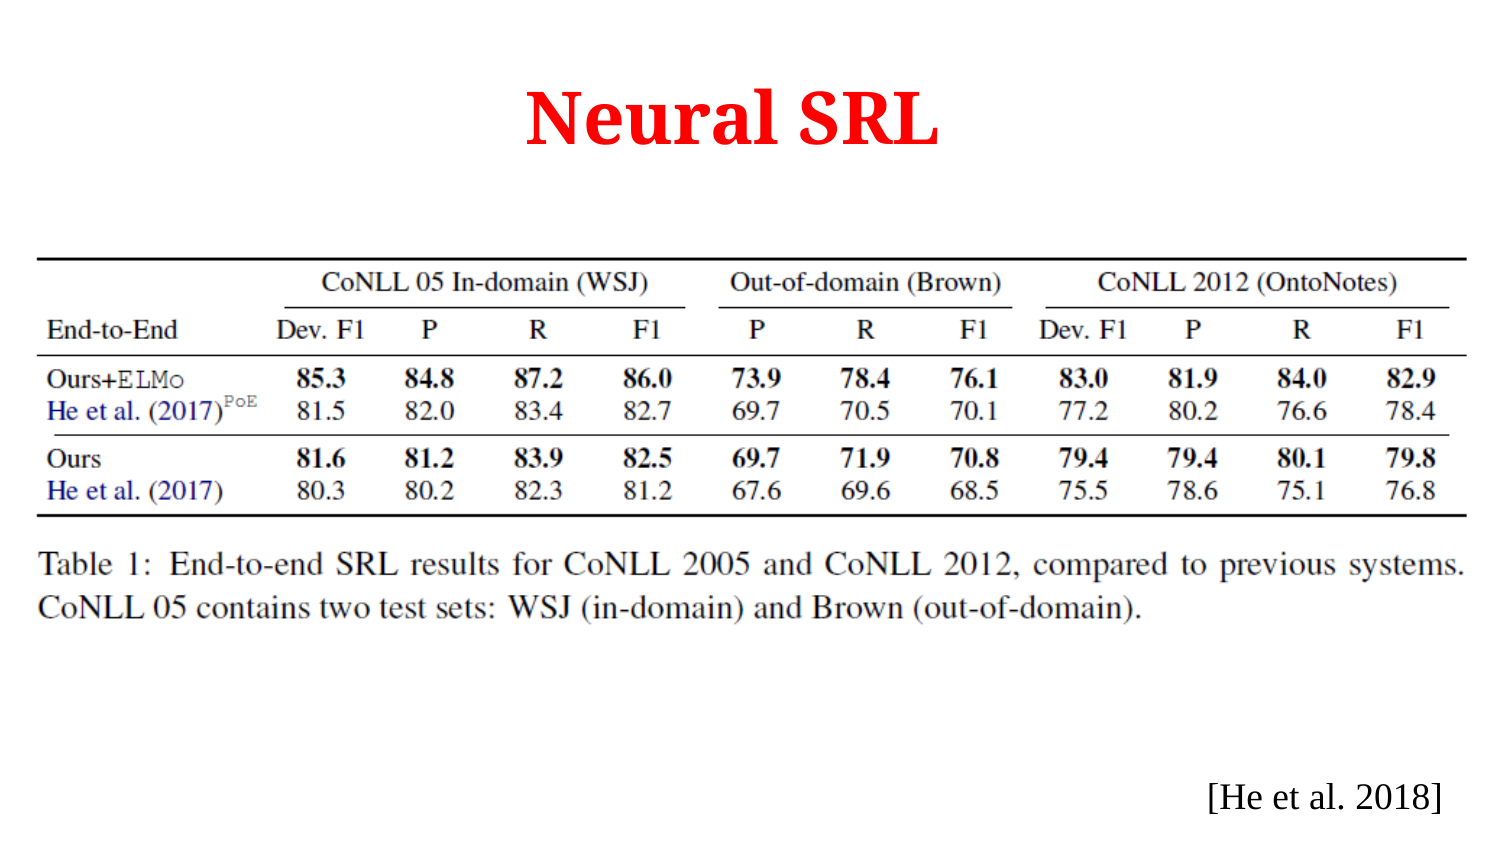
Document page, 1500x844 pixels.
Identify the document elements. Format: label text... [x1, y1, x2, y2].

picture [14, 239, 1491, 635]
text_box [He et al. 2018] [1192, 764, 1459, 825]
title Neural SRL [41, 64, 1425, 180]
